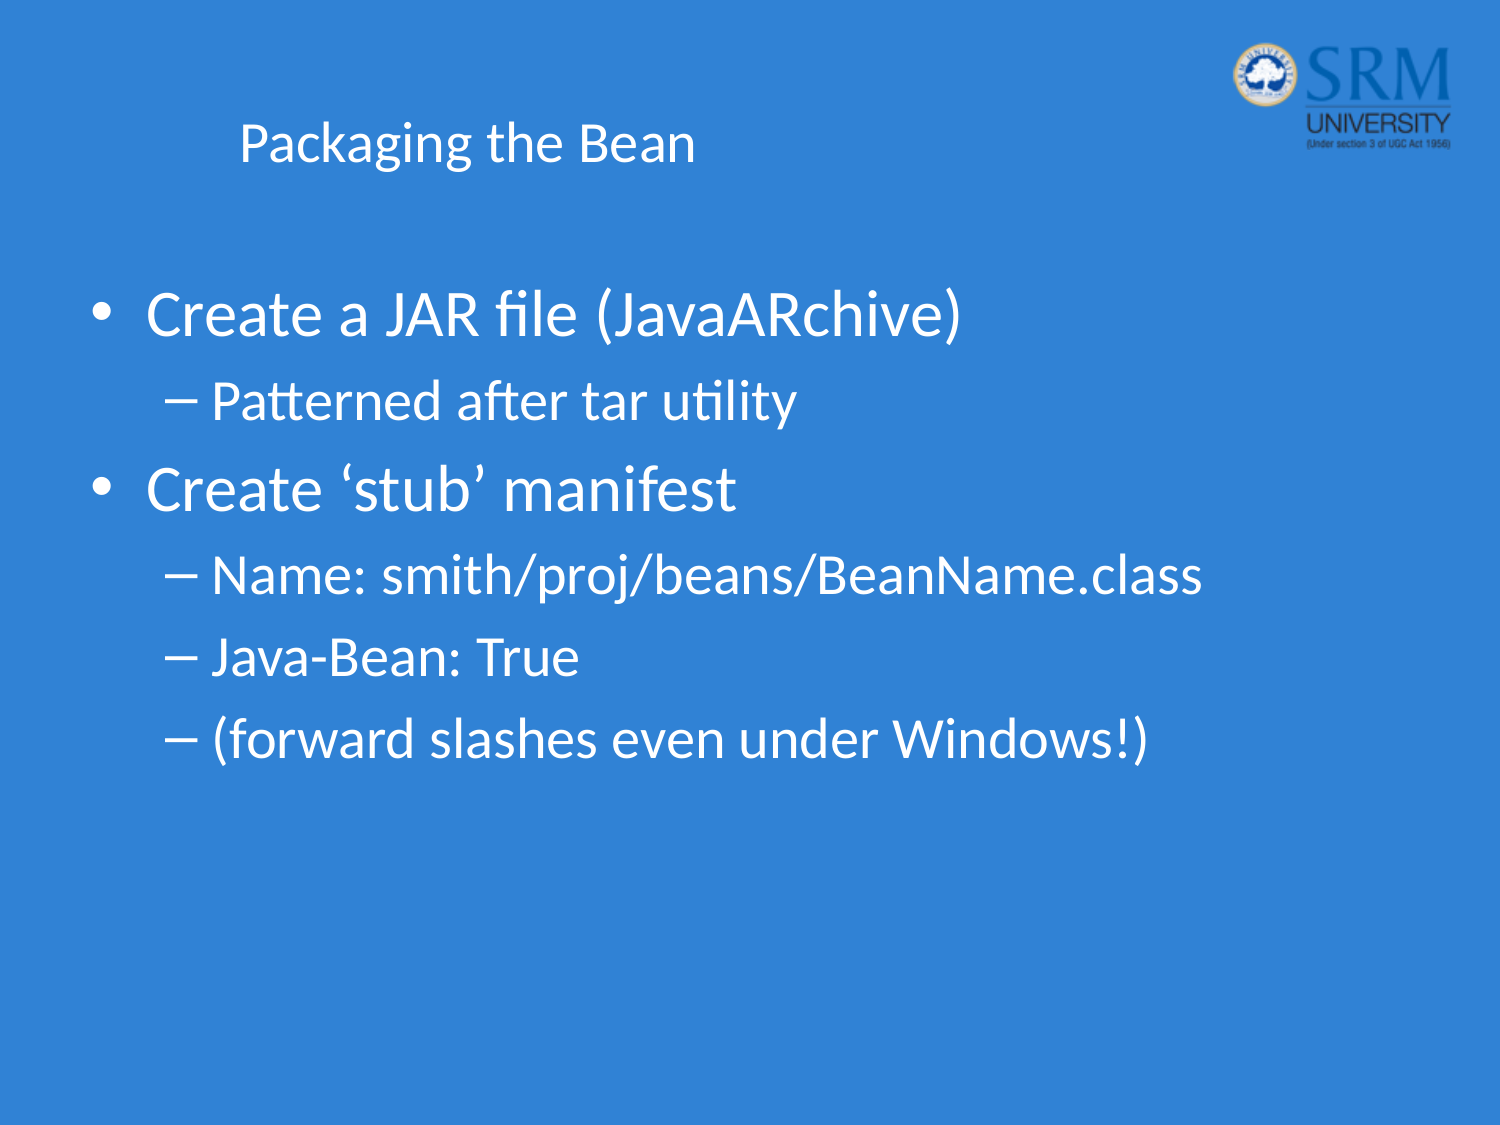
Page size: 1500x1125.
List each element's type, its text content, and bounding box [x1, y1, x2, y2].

picture [1224, 37, 1460, 157]
title Packaging the Bean [75, 45, 863, 233]
list Create a JAR file (JavaARchive) Patterned after tar utility Create ‘stub’ manifest Name: smith/proj/beans/BeanName.class Java-Bean: True (forward slashes even under Windows!) [75, 262, 1425, 1005]
